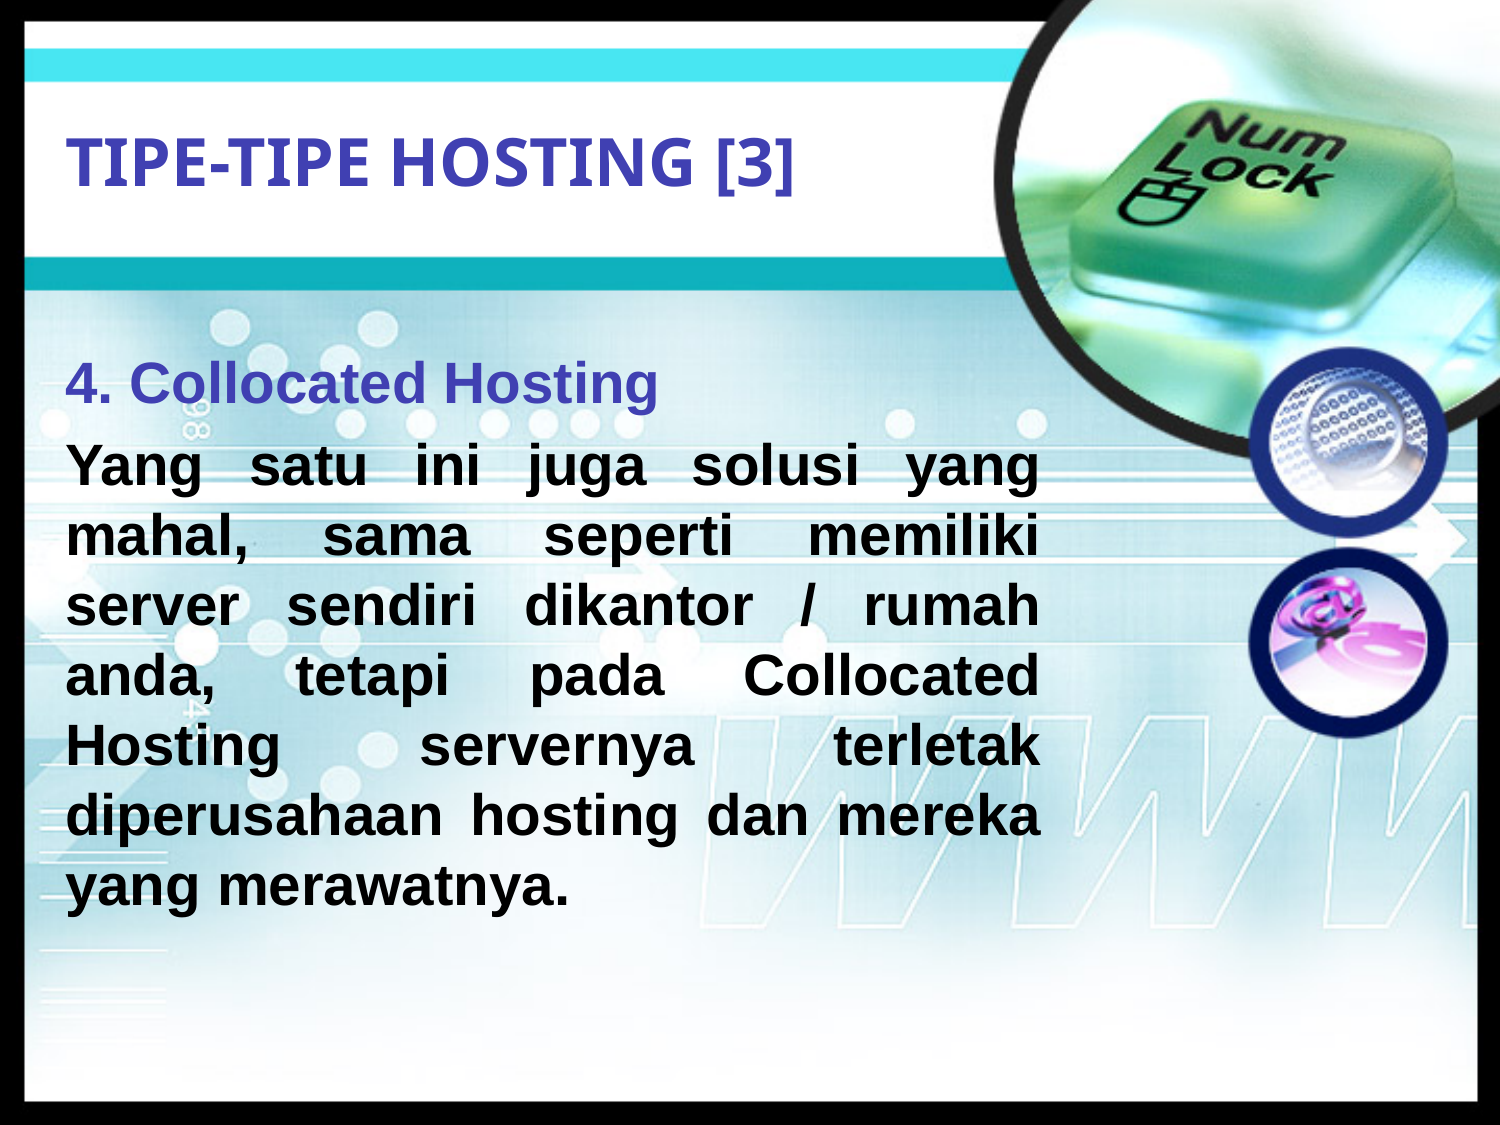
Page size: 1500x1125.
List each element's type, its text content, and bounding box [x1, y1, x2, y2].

title TIPE-TIPE HOSTING [3] [49, 112, 988, 208]
picture [0, 0, 1500, 1125]
list 4. Collocated Hosting Yang satu ini juga solusi yang mahal, sama seperti memiliki server sendiri dikantor / rumah anda, tetapi pada Collocated Hosting servernya terletak diperusahaan hosting dan mereka yang merawatnya. [49, 337, 1058, 1013]
